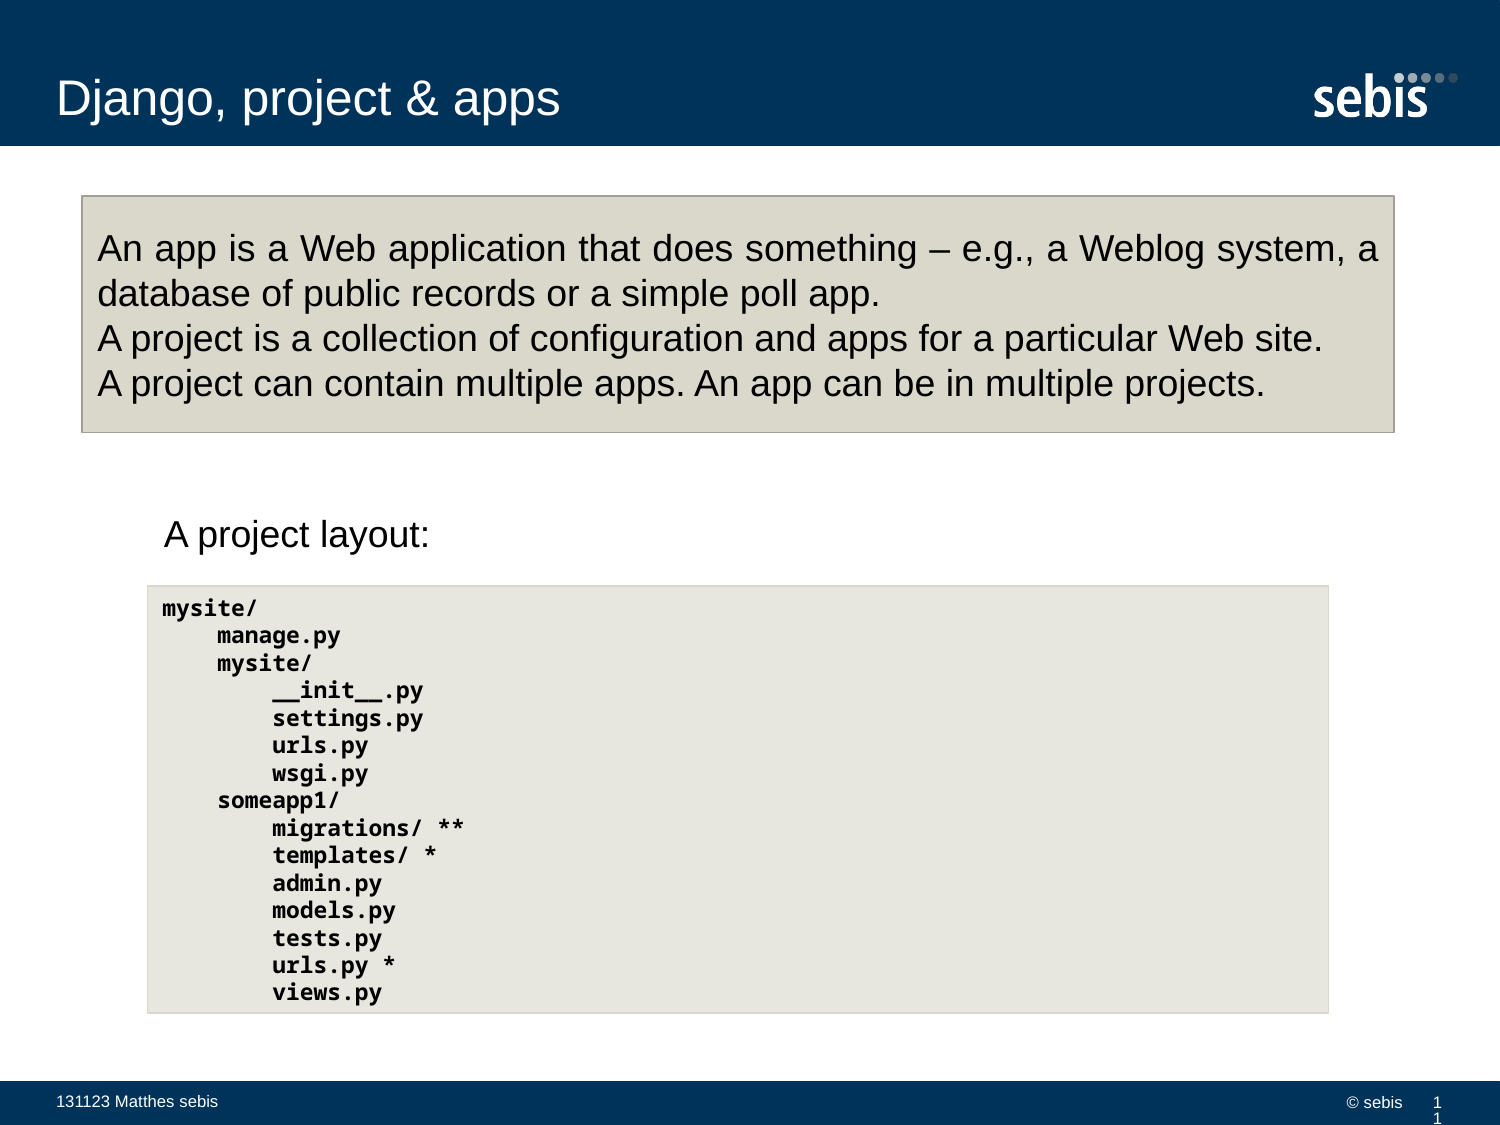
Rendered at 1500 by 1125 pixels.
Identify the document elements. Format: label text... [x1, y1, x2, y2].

slide_number © sebis [1154, 1077, 1417, 1125]
slide_number 11 [1417, 1077, 1460, 1125]
footer 131123 Matthes sebis [40, 1077, 751, 1125]
text_box An app is a Web application that does something – e.g., a Weblog system, a database of public records or a simple poll app. A project is a collection of configuration and apps for a particular Web site. A project can contain multiple apps. An app can be in multiple projects. [81, 195, 1395, 433]
text_box mysite/ manage.py mysite/ __init__.py settings.py urls.py wsgi.py someapp1/ migrations/ ** templates/ * admin.py models.py tests.py urls.py * views.py [147, 585, 1329, 1014]
title Django, project & apps [40, 6, 1278, 126]
text_box A project layout: [148, 501, 446, 563]
